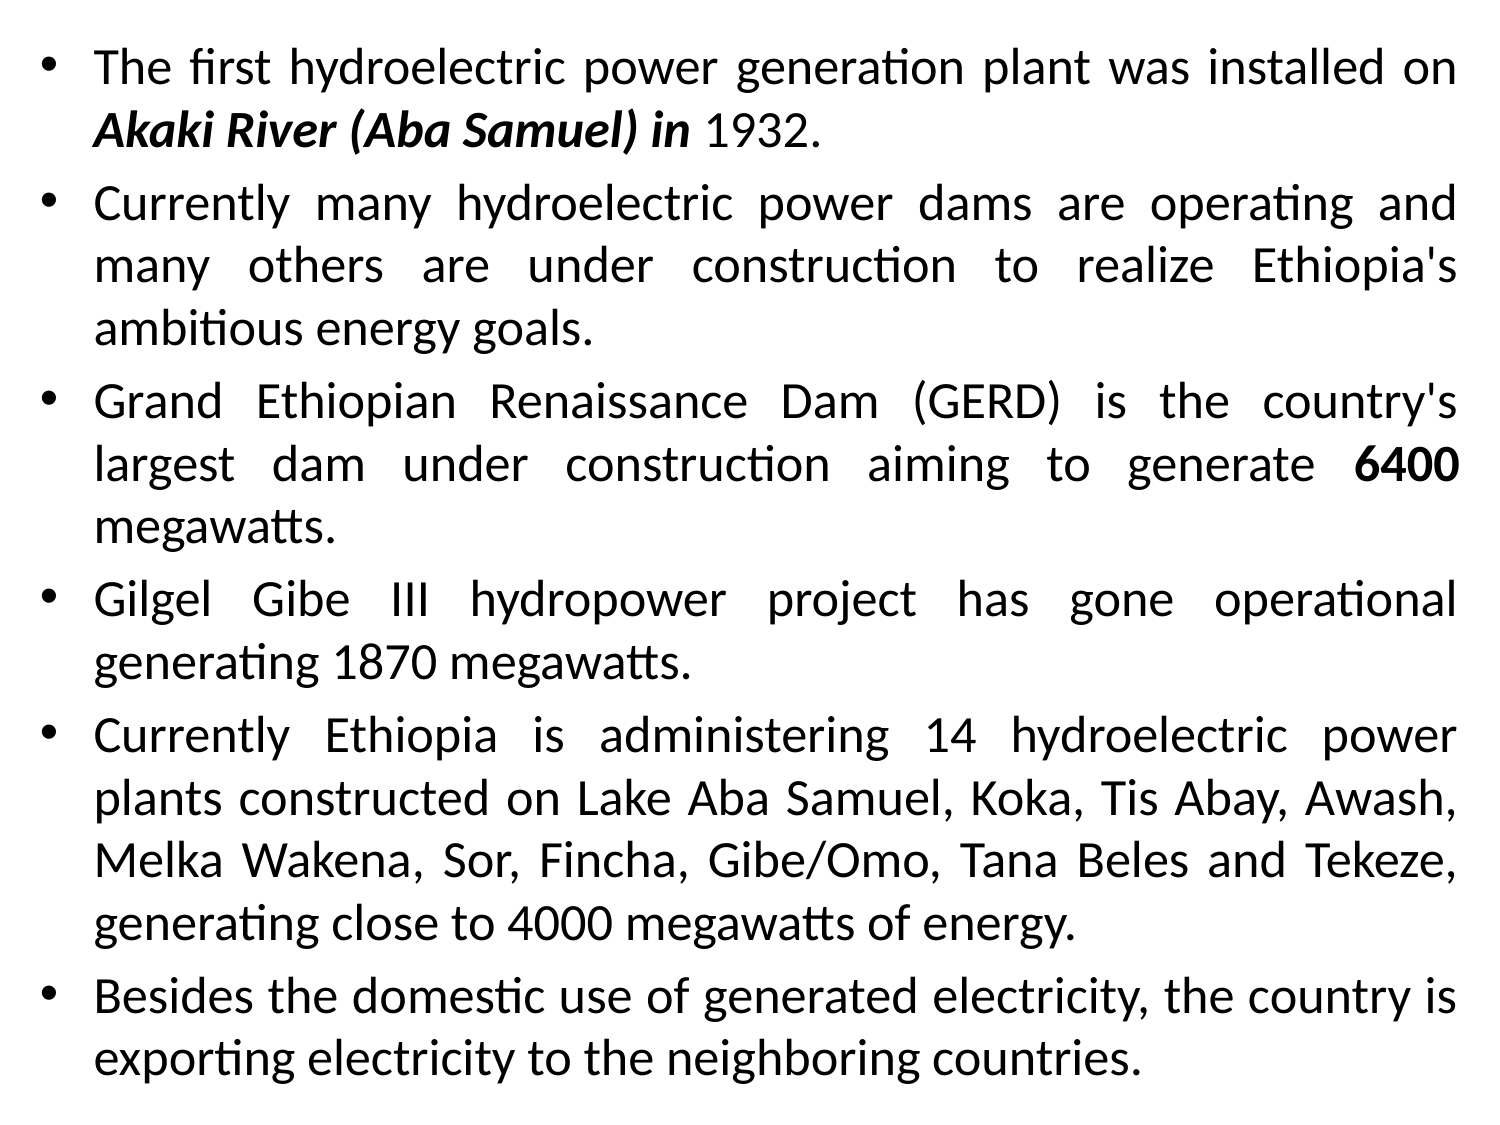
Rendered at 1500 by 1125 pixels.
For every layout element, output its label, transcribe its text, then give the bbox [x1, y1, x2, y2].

list The first hydroelectric power generation plant was installed on Akaki River (Aba Samuel) in 1932. Currently many hydroelectric power dams are operating and many others are under construction to realize Ethiopia's ambitious energy goals. Grand Ethiopian Renaissance Dam (GERD) is the country's largest dam under construction aiming to generate 6400 megawatts. Gilgel Gibe III hydropower project has gone operational generating 1870 megawatts. Currently Ethiopia is administering 14 hydroelectric power plants constructed on Lake Aba Samuel, Koka, Tis Abay, Awash, Melka Wakena, Sor, Fincha, Gibe/Omo, Tana Beles and Tekeze, generating close to 4000 megawatts of energy. Besides the domestic use of generated electricity, the country is exporting electricity to the neighboring countries. [24, 24, 1475, 1100]
